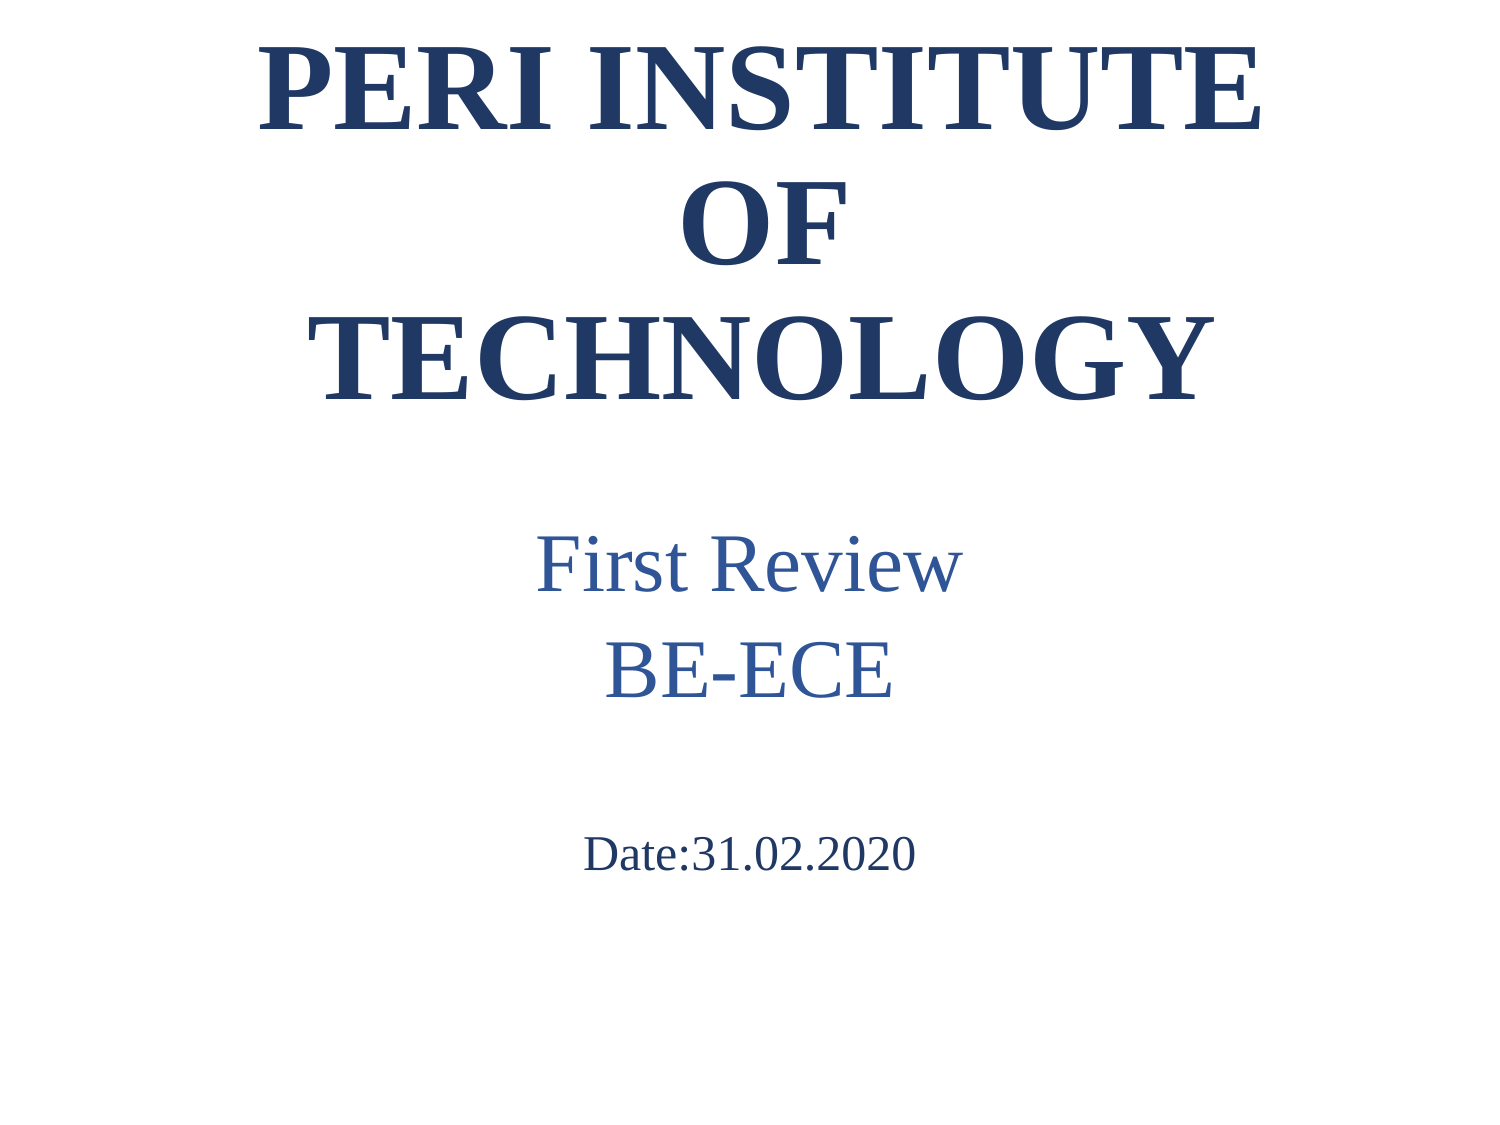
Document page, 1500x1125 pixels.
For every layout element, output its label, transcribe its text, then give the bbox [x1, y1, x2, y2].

title PERI INSTITUTE OF TECHNOLOGY [200, 327, 1325, 719]
subtitle First Review BE-ECE Date:31.02.2020 [225, 512, 1275, 925]
